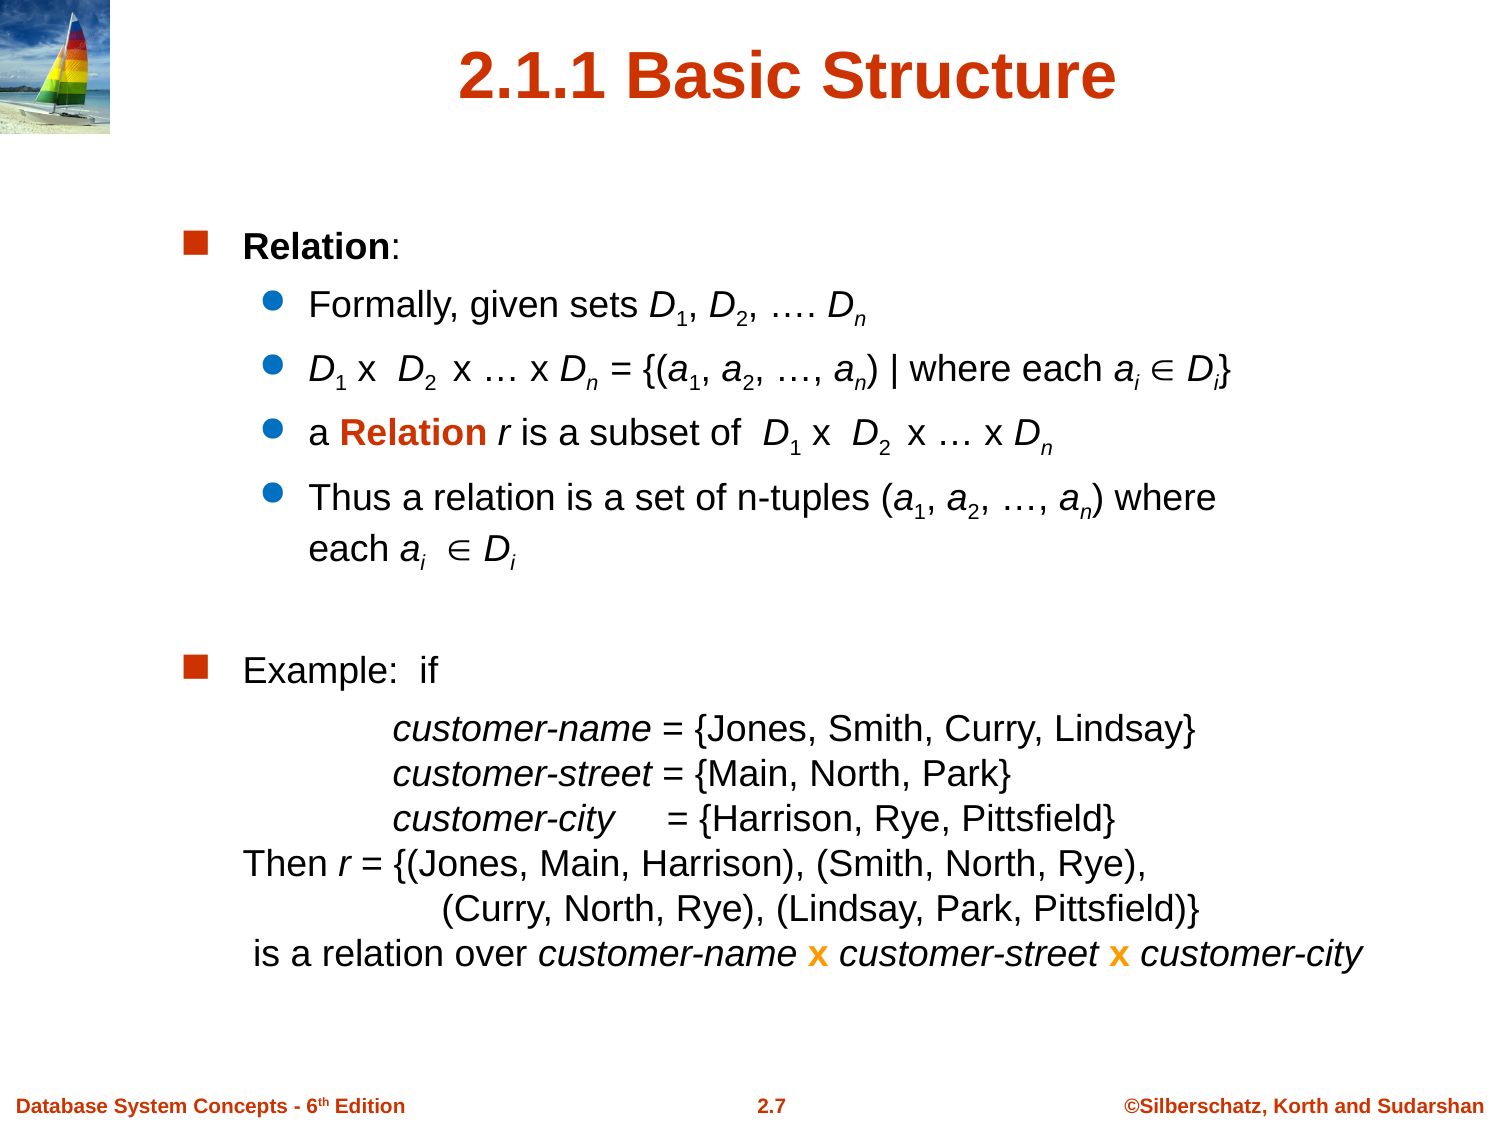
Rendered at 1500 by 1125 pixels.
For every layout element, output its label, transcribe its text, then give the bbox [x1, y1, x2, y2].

title 2.1.1 Basic Structure [125, 18, 1452, 120]
list Relation: Formally, given sets D1, D2, …. Dn D1 x D2 x … x Dn = {(a1, a2, …, an) | where each ai  Di} a Relation r is a subset of D1 x D2 x … x Dn Thus a relation is a set of n-tuples (a1, a2, …, an) where each ai  Di Example: if customer-name = {Jones, Smith, Curry, Lindsay} customer-street = {Main, North, Park} customer-city = {Harrison, Rye, Pittsfield} Then r = {(Jones, Main, Harrison), (Smith, North, Rye), (Curry, North, Rye), (Lindsay, Park, Pittsfield)} is a relation over customer-name x customer-street x customer-city [171, 214, 1394, 1048]
picture [0, 0, 110, 134]
